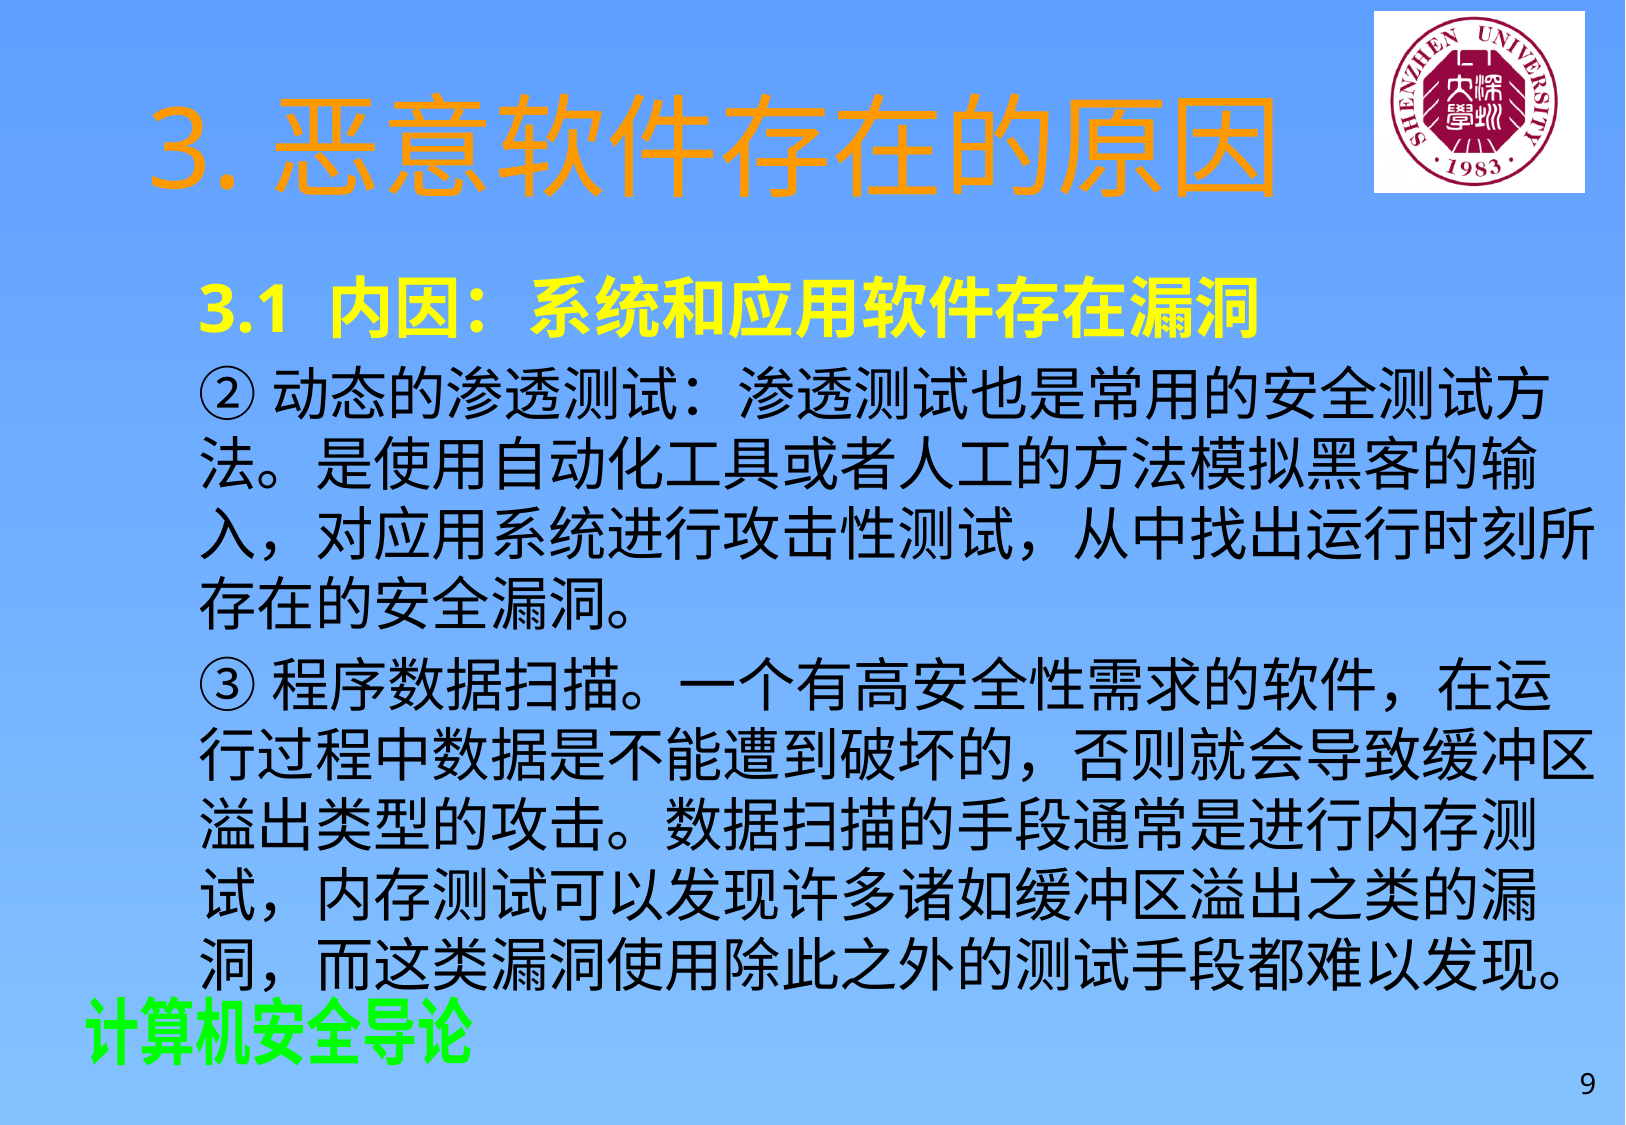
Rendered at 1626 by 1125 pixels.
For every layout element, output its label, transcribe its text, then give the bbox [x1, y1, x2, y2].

title 3.恶意软件存在的原因 [132, 93, 1304, 219]
slide_number 9 [1438, 1062, 1612, 1113]
picture [1374, 11, 1585, 193]
list 3.1 内因：系统和应用软件存在漏洞 ②动态的渗透测试：渗透测试也是常用的安全测试方法。是使用自动化工具或者人工的方法模拟黑客的输入，对应用系统进行攻击性测试，从中找出运行时刻所存在的安全漏洞。 ③程序数据扫描。一个有高安全性需求的软件，在运行过程中数据是不能遭到破坏的，否则就会导致缓冲区溢出类型的攻击。数据扫描的手段通常是进行内存测试，内存测试可以发现许多诸如缓冲区溢出之类的漏洞，而这类漏洞使用除此之外的测试手段都难以发现。 [183, 257, 1625, 774]
